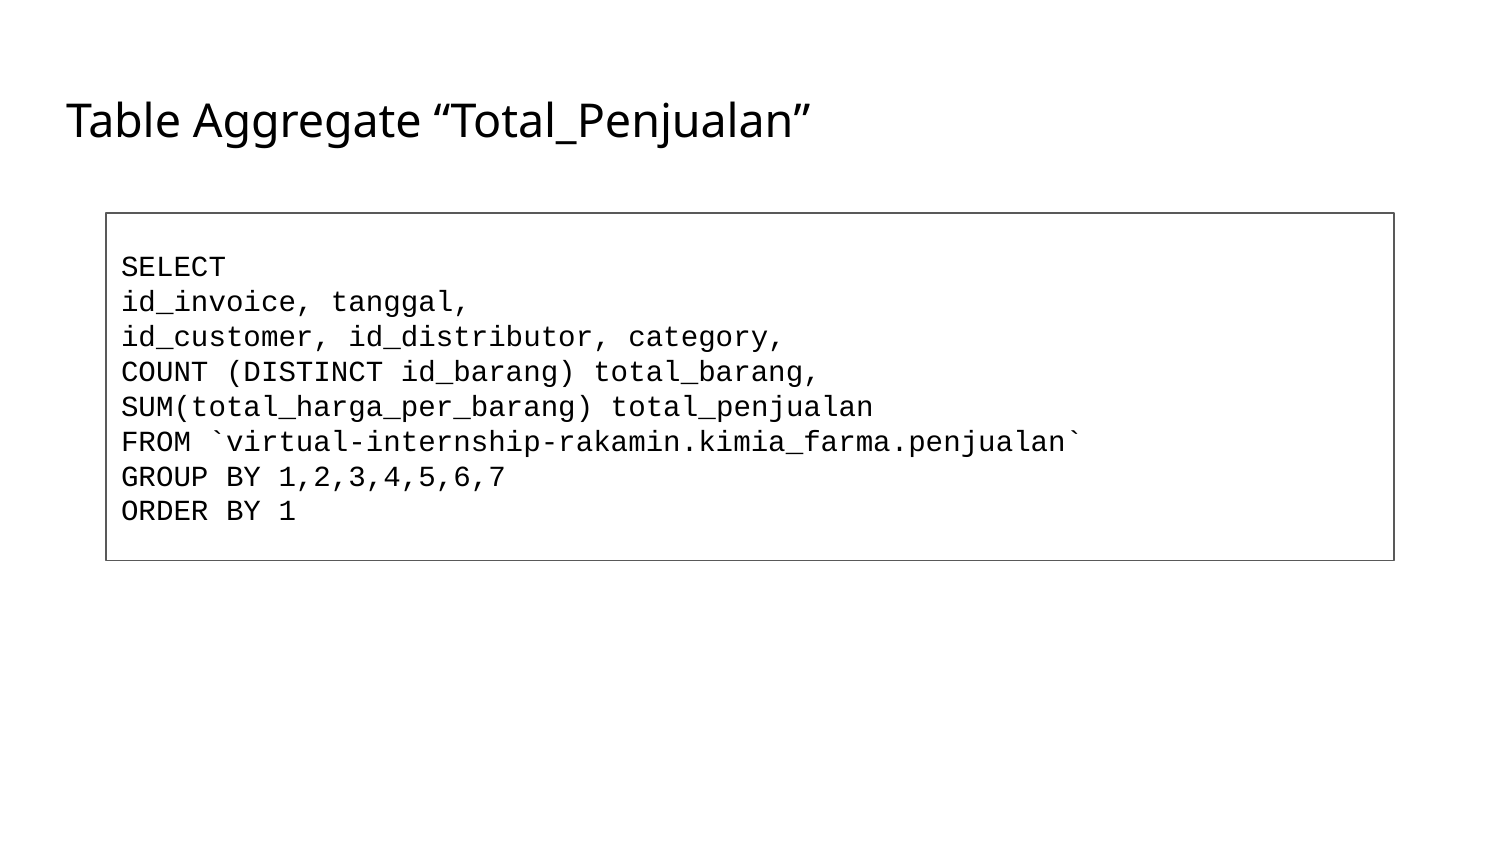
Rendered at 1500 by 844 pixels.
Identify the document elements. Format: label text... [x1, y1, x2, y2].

title Table Aggregate “Total_Penjualan” [51, 72, 1449, 167]
text_box SELECT id_invoice, tanggal, id_customer, id_distributor, category, COUNT (DISTINCT id_barang) total_barang, SUM(total_harga_per_barang) total_penjualan FROM `virtual-internship-rakamin.kimia_farma.penjualan` GROUP BY 1,2,3,4,5,6,7 ORDER BY 1 [106, 213, 1394, 561]
